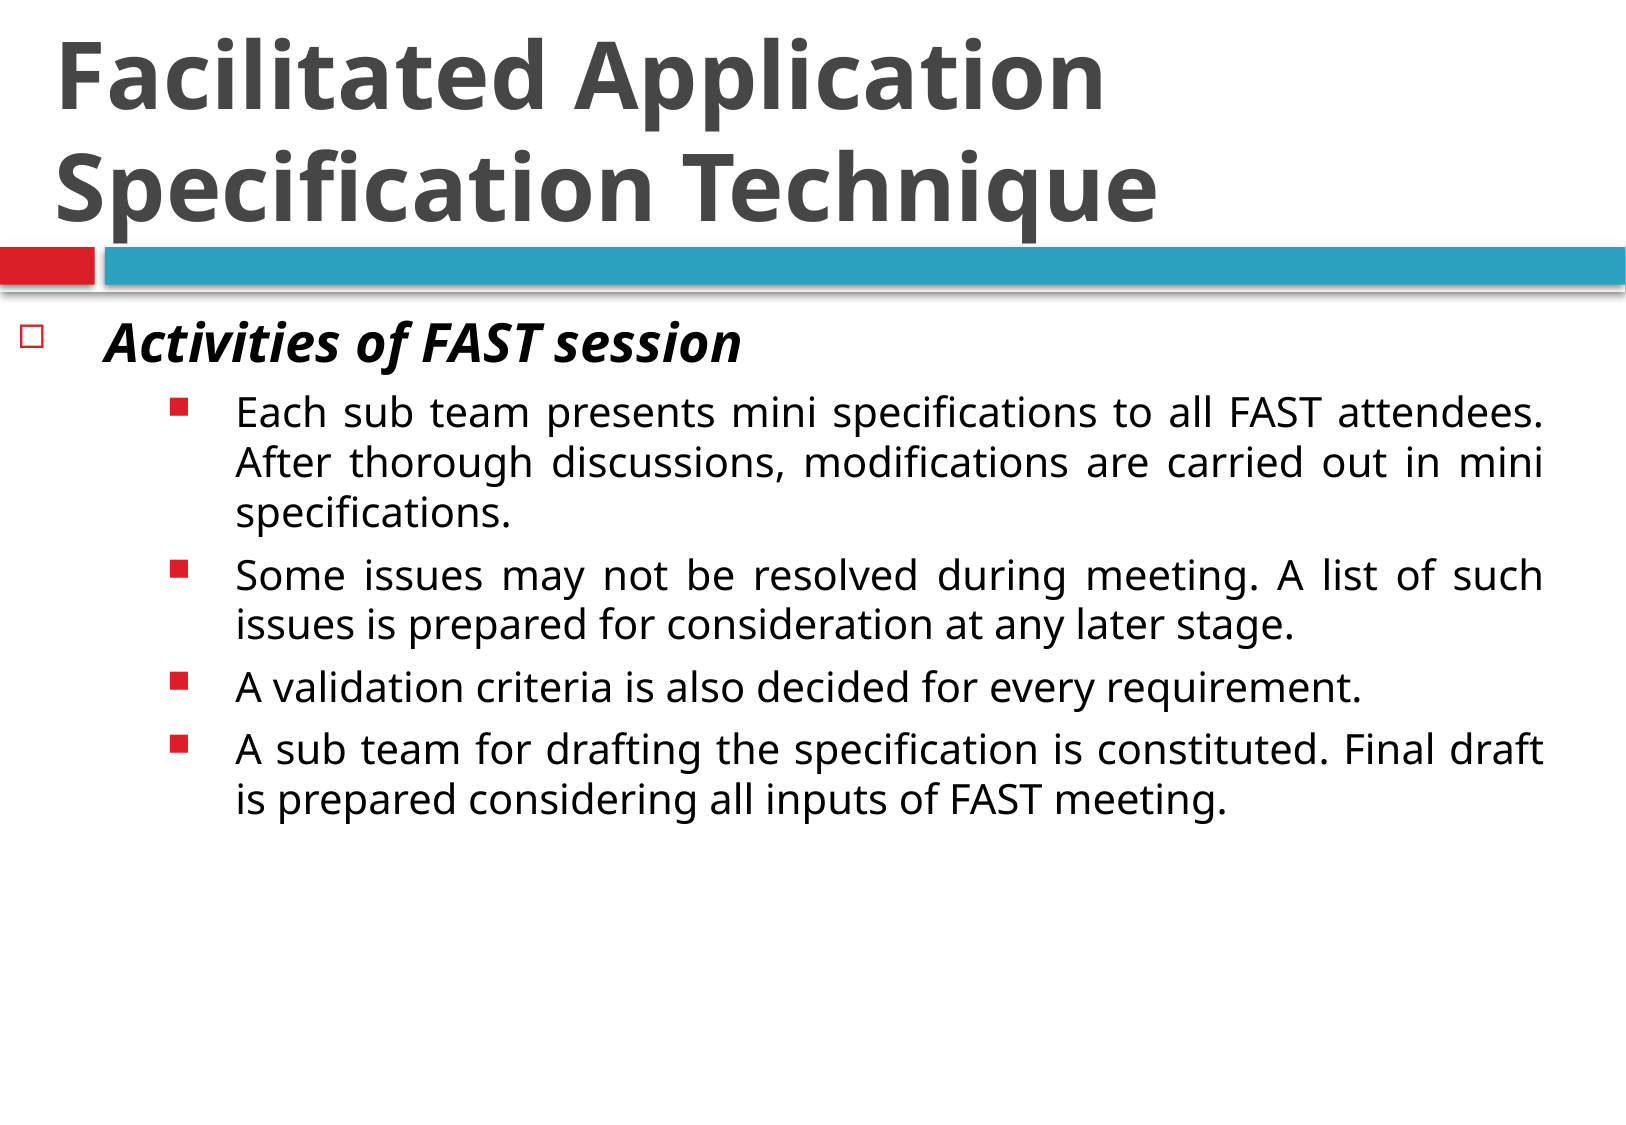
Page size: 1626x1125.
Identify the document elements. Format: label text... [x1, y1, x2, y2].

list Activities of FAST session Each sub team presents mini specifications to all FAST attendees. After thorough discussions, modifications are carried out in mini specifications. Some issues may not be resolved during meeting. A list of such issues is prepared for consideration at any later stage. A validation criteria is also decided for every requirement. A sub team for drafting the specification is constituted. Final draft is prepared considering all inputs of FAST meeting. [0, 299, 1563, 963]
title Facilitated Application Specification Technique [37, 87, 1558, 250]
